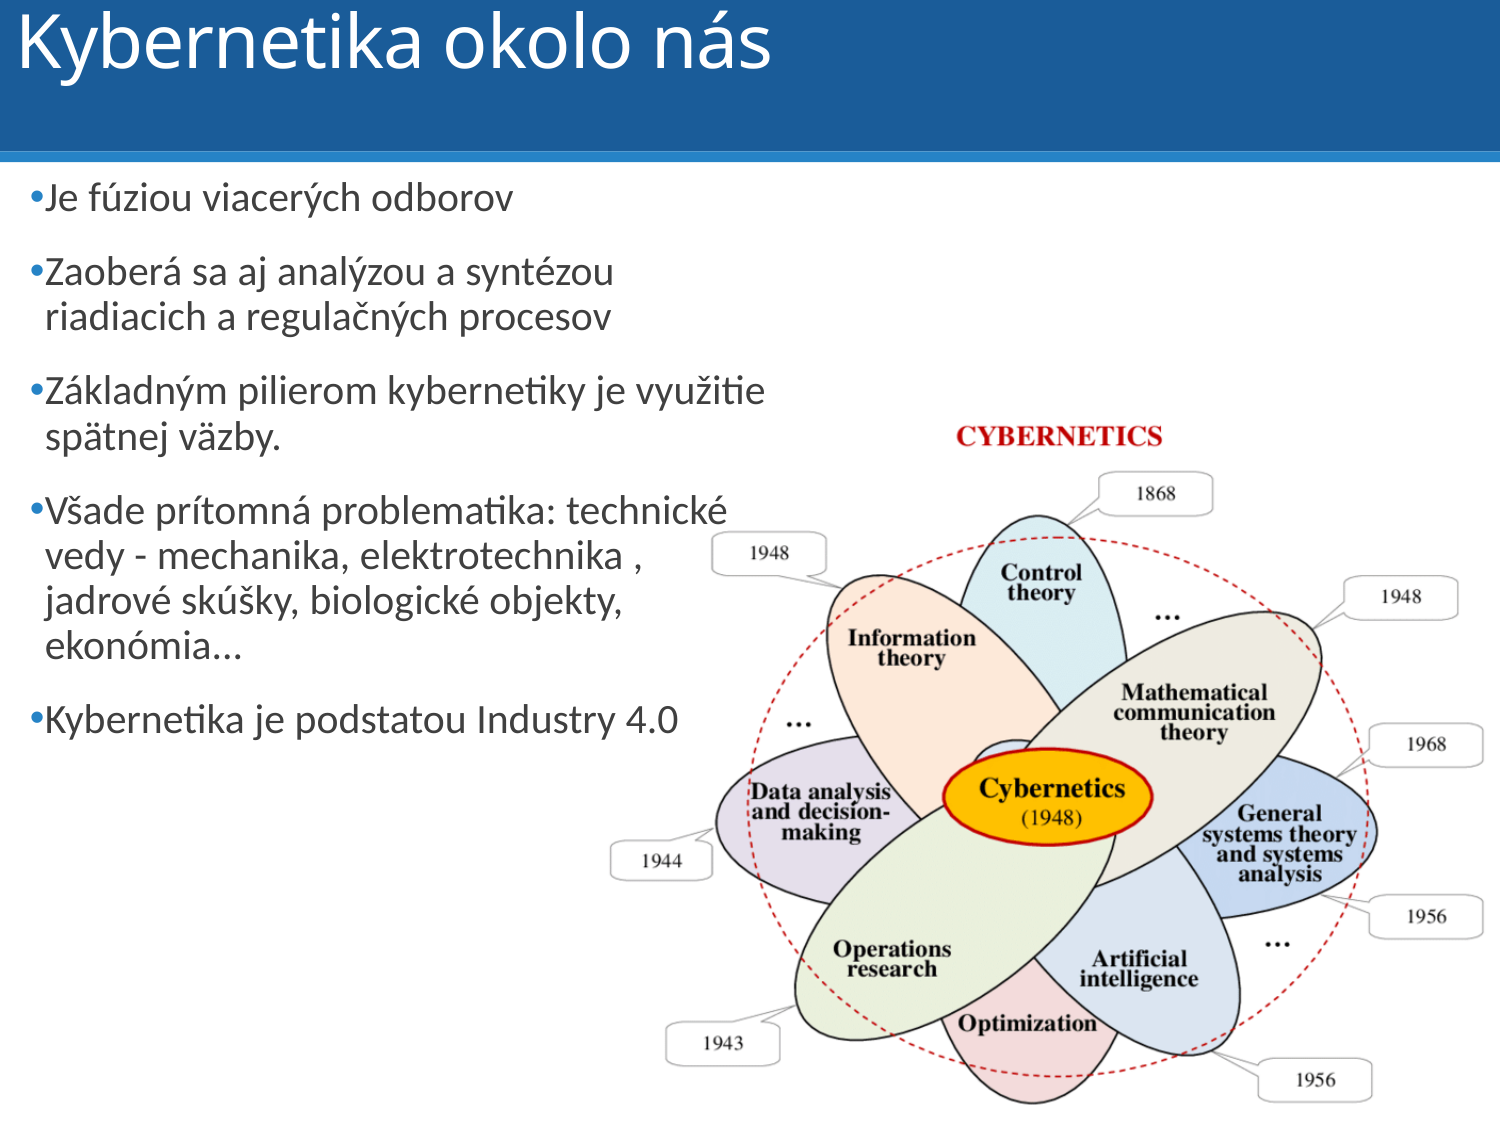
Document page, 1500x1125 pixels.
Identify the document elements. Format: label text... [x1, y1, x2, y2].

title Kybernetika okolo nás [0, 0, 1334, 146]
list Je fúziou viacerých odborov Zaoberá sa aj analýzou a syntézou riadiacich a regulačných procesov Základným pilierom kybernetiky je využitie spätnej väzby. Všade prítomná problematika: technické vedy - mechanika, elektrotechnika , jadrové skúšky, biologické objekty, ekonómia... Kybernetika je podstatou Industry 4.0 [29, 168, 769, 927]
picture [593, 393, 1500, 1125]
